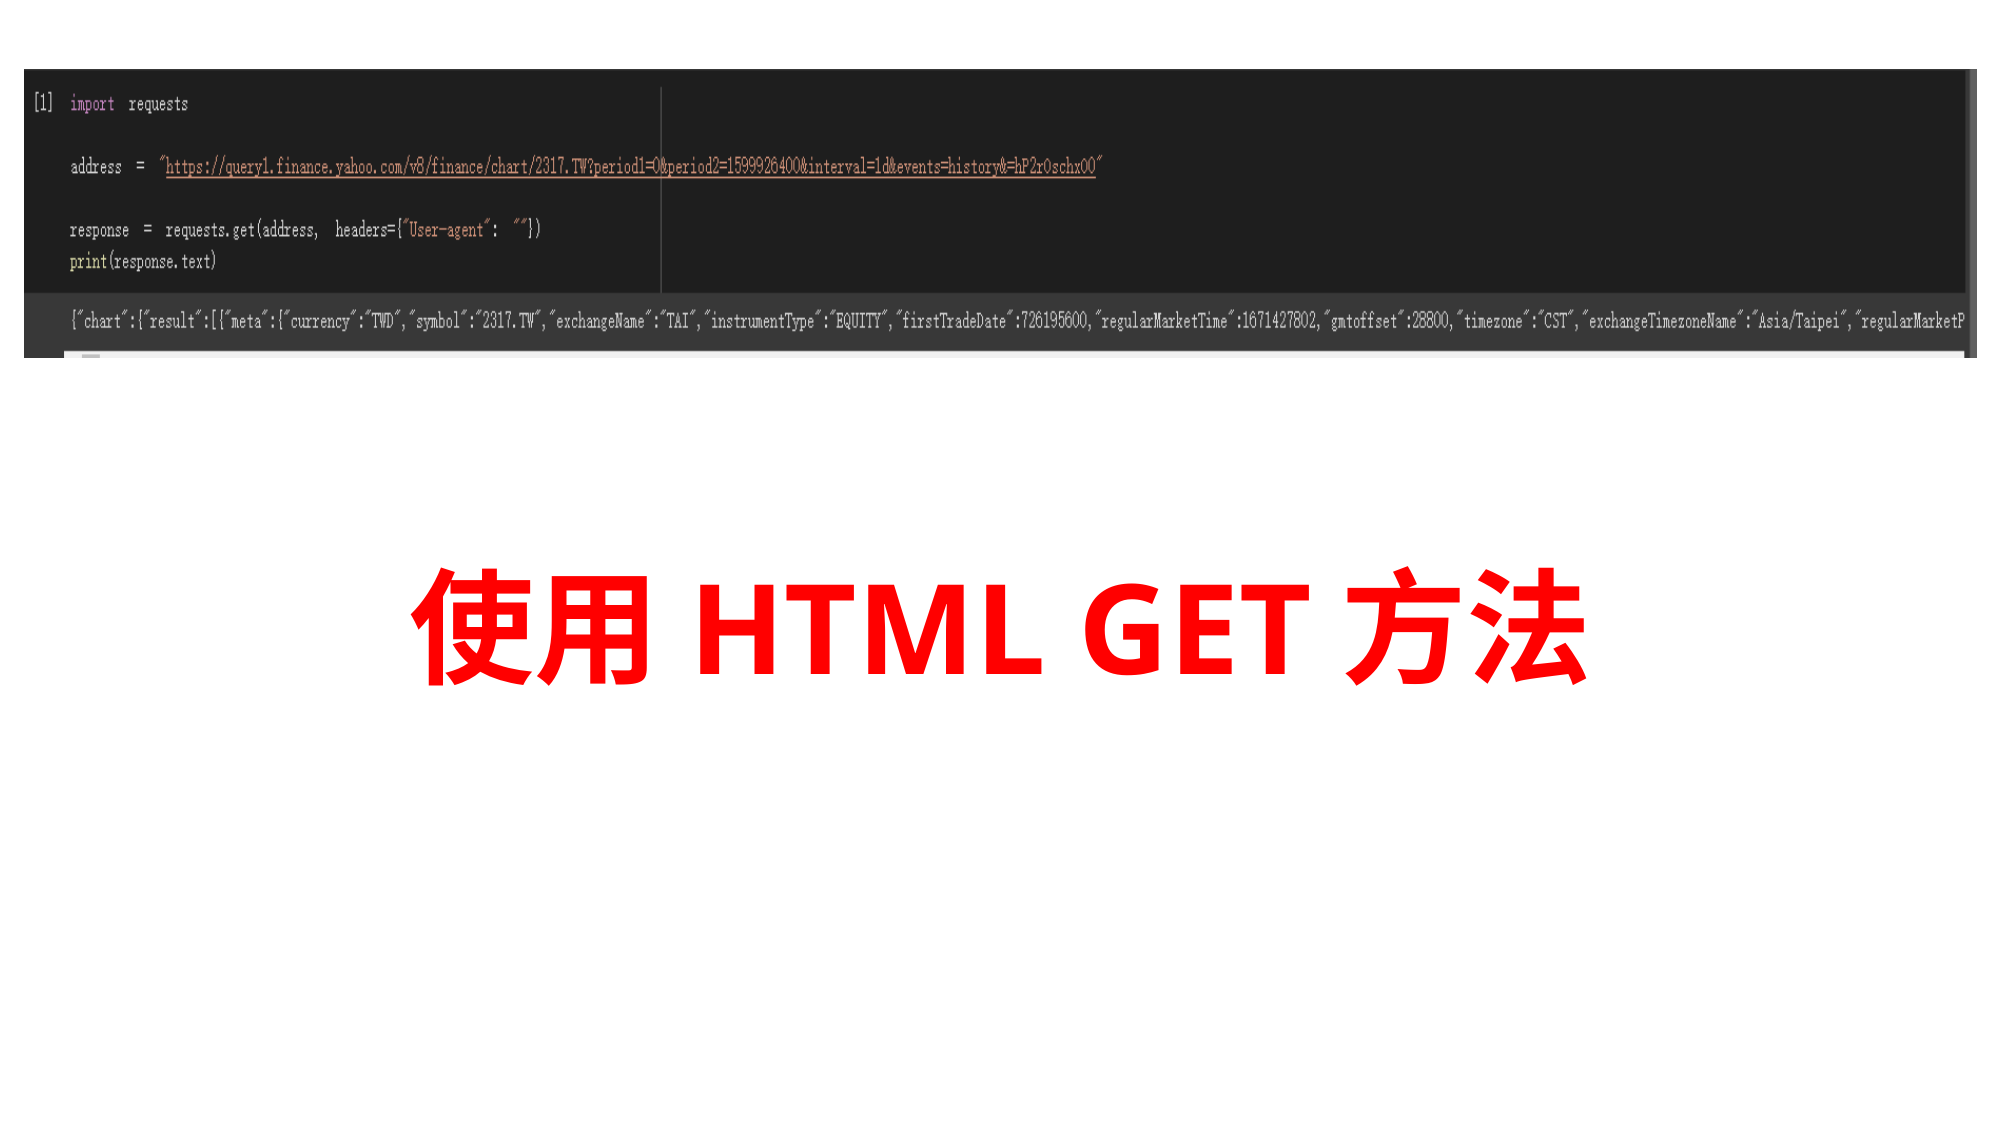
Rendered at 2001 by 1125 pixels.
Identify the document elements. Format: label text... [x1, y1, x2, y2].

picture [24, 69, 1977, 358]
text_box 使用HTML GET方法 [394, 542, 1607, 708]
